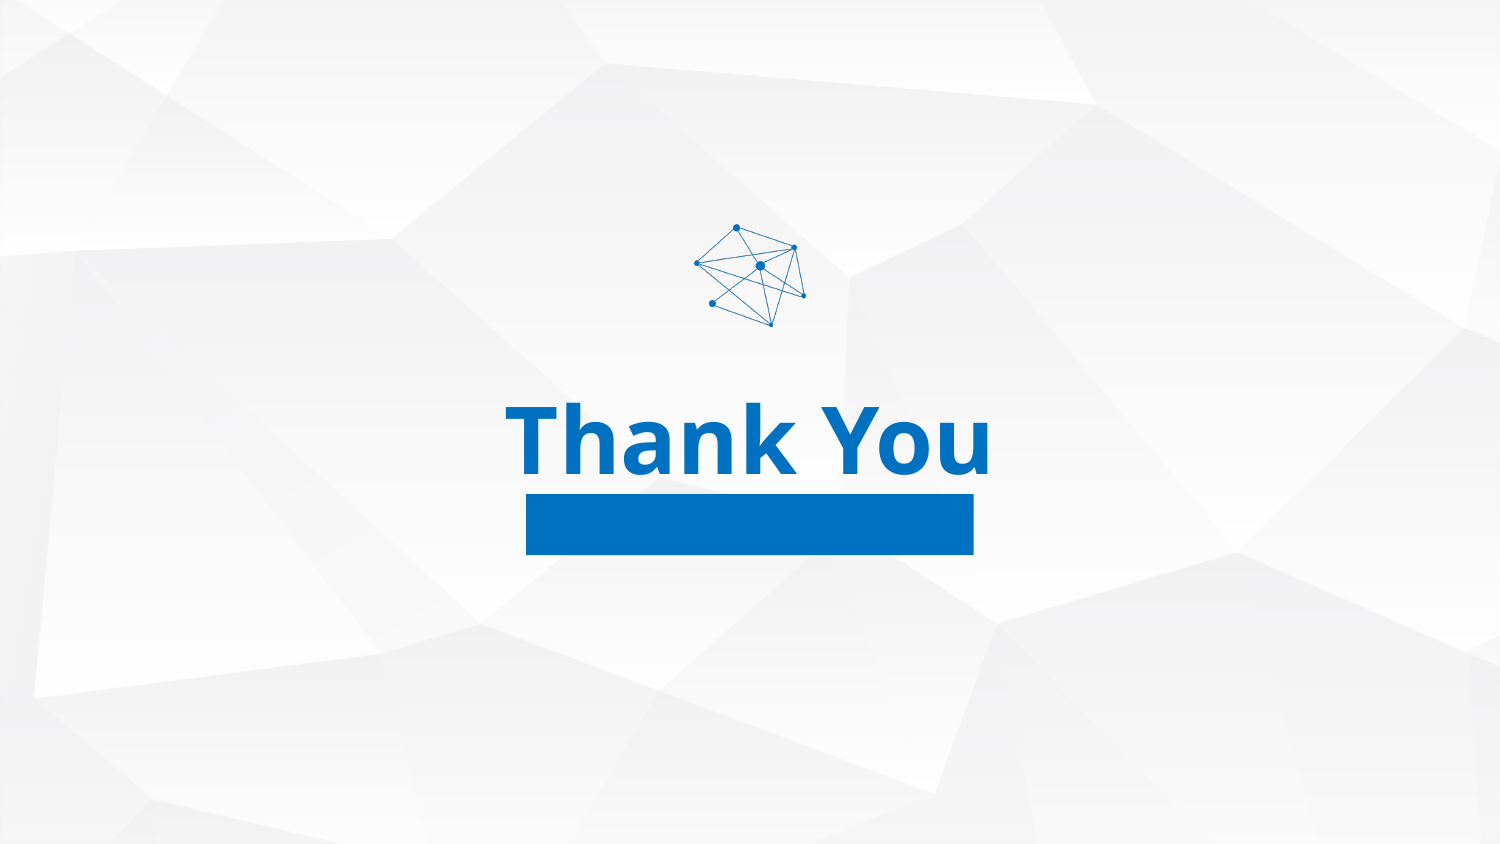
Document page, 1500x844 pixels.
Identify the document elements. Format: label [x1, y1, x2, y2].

picture [0, 0, 1500, 844]
text_box [517, 493, 983, 556]
